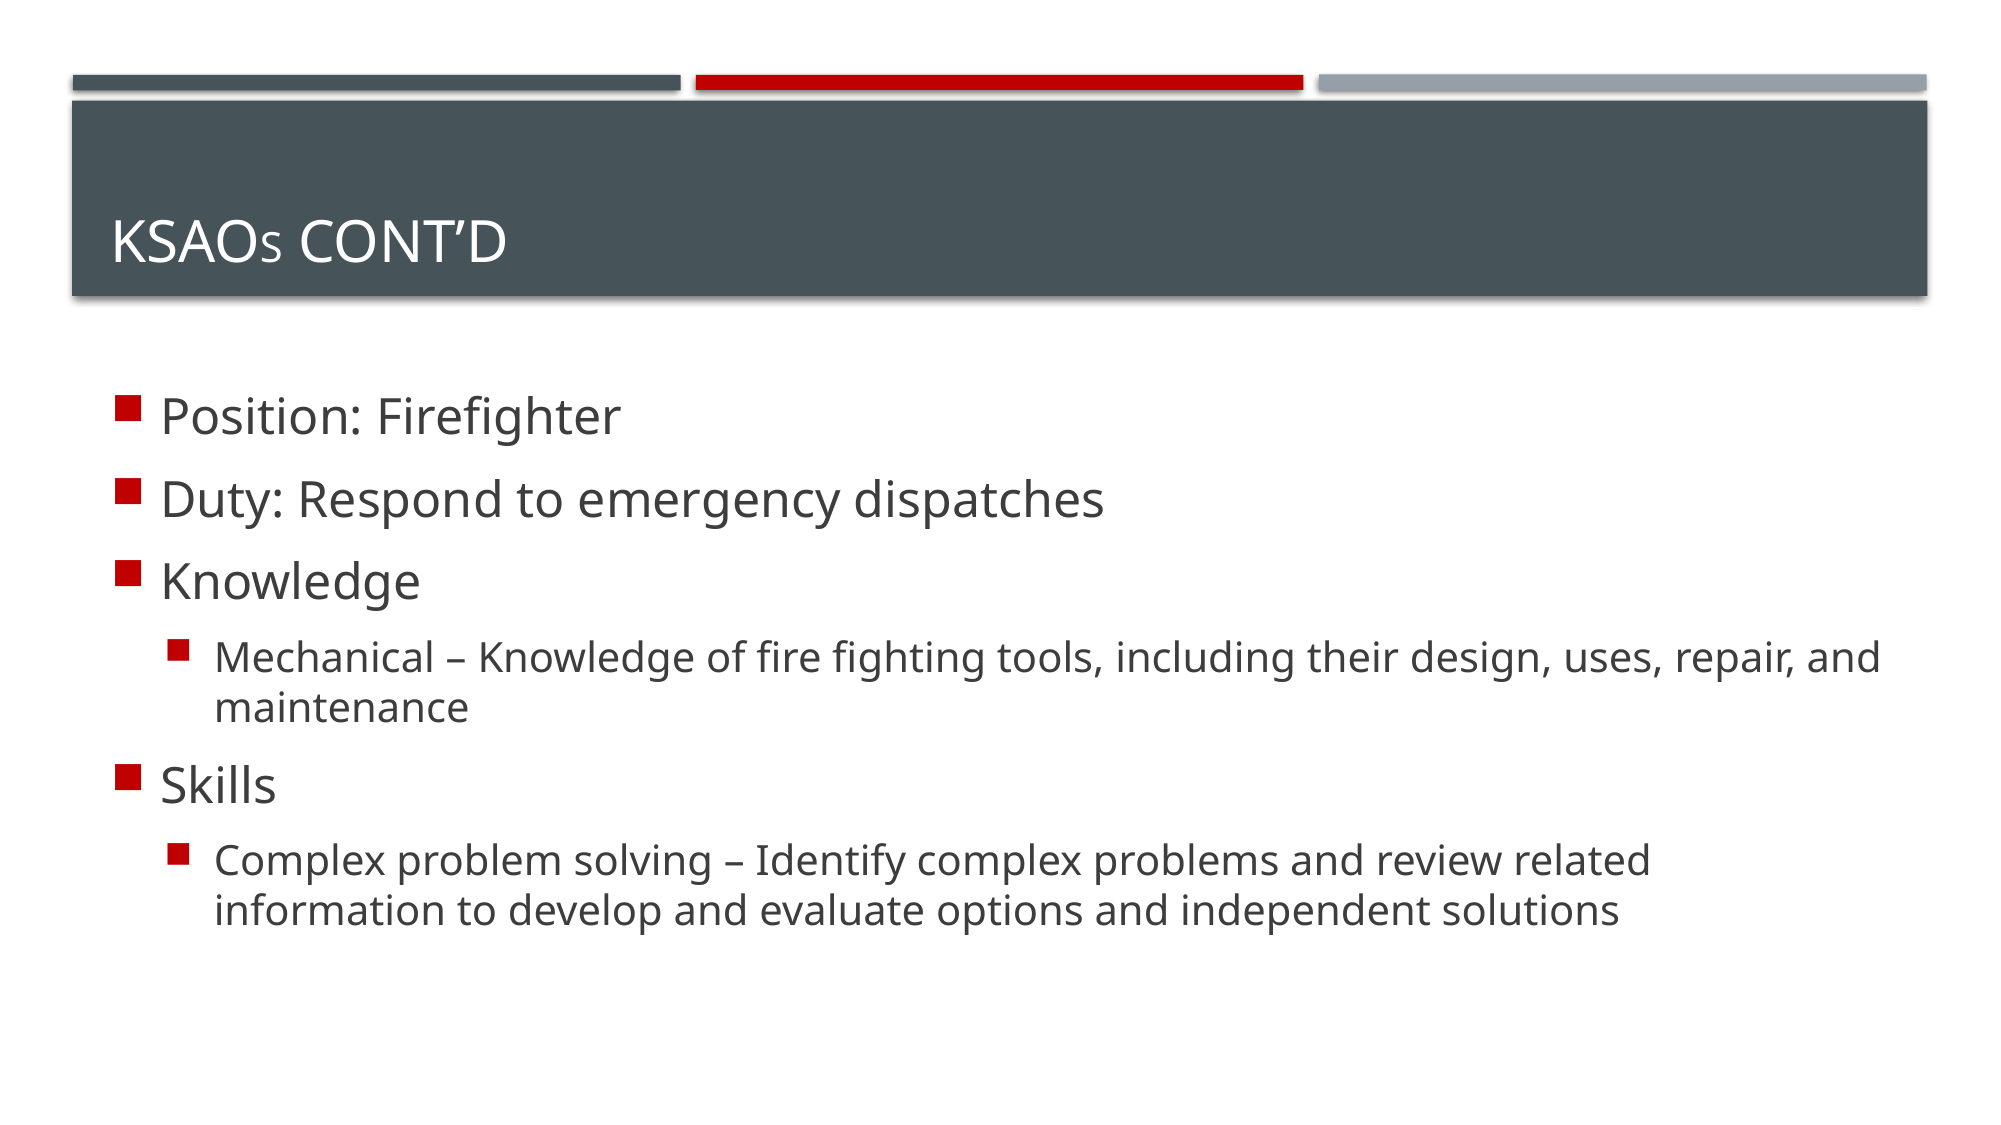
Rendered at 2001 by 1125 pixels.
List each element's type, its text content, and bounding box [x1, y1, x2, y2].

list Position: Firefighter Duty: Respond to emergency dispatches Knowledge Mechanical – Knowledge of fire fighting tools, including their design, uses, repair, and maintenance Skills Complex problem solving – Identify complex problems and review related information to develop and evaluate options and independent solutions [95, 357, 1905, 962]
title KSAOs cont’d [95, 115, 1905, 282]
